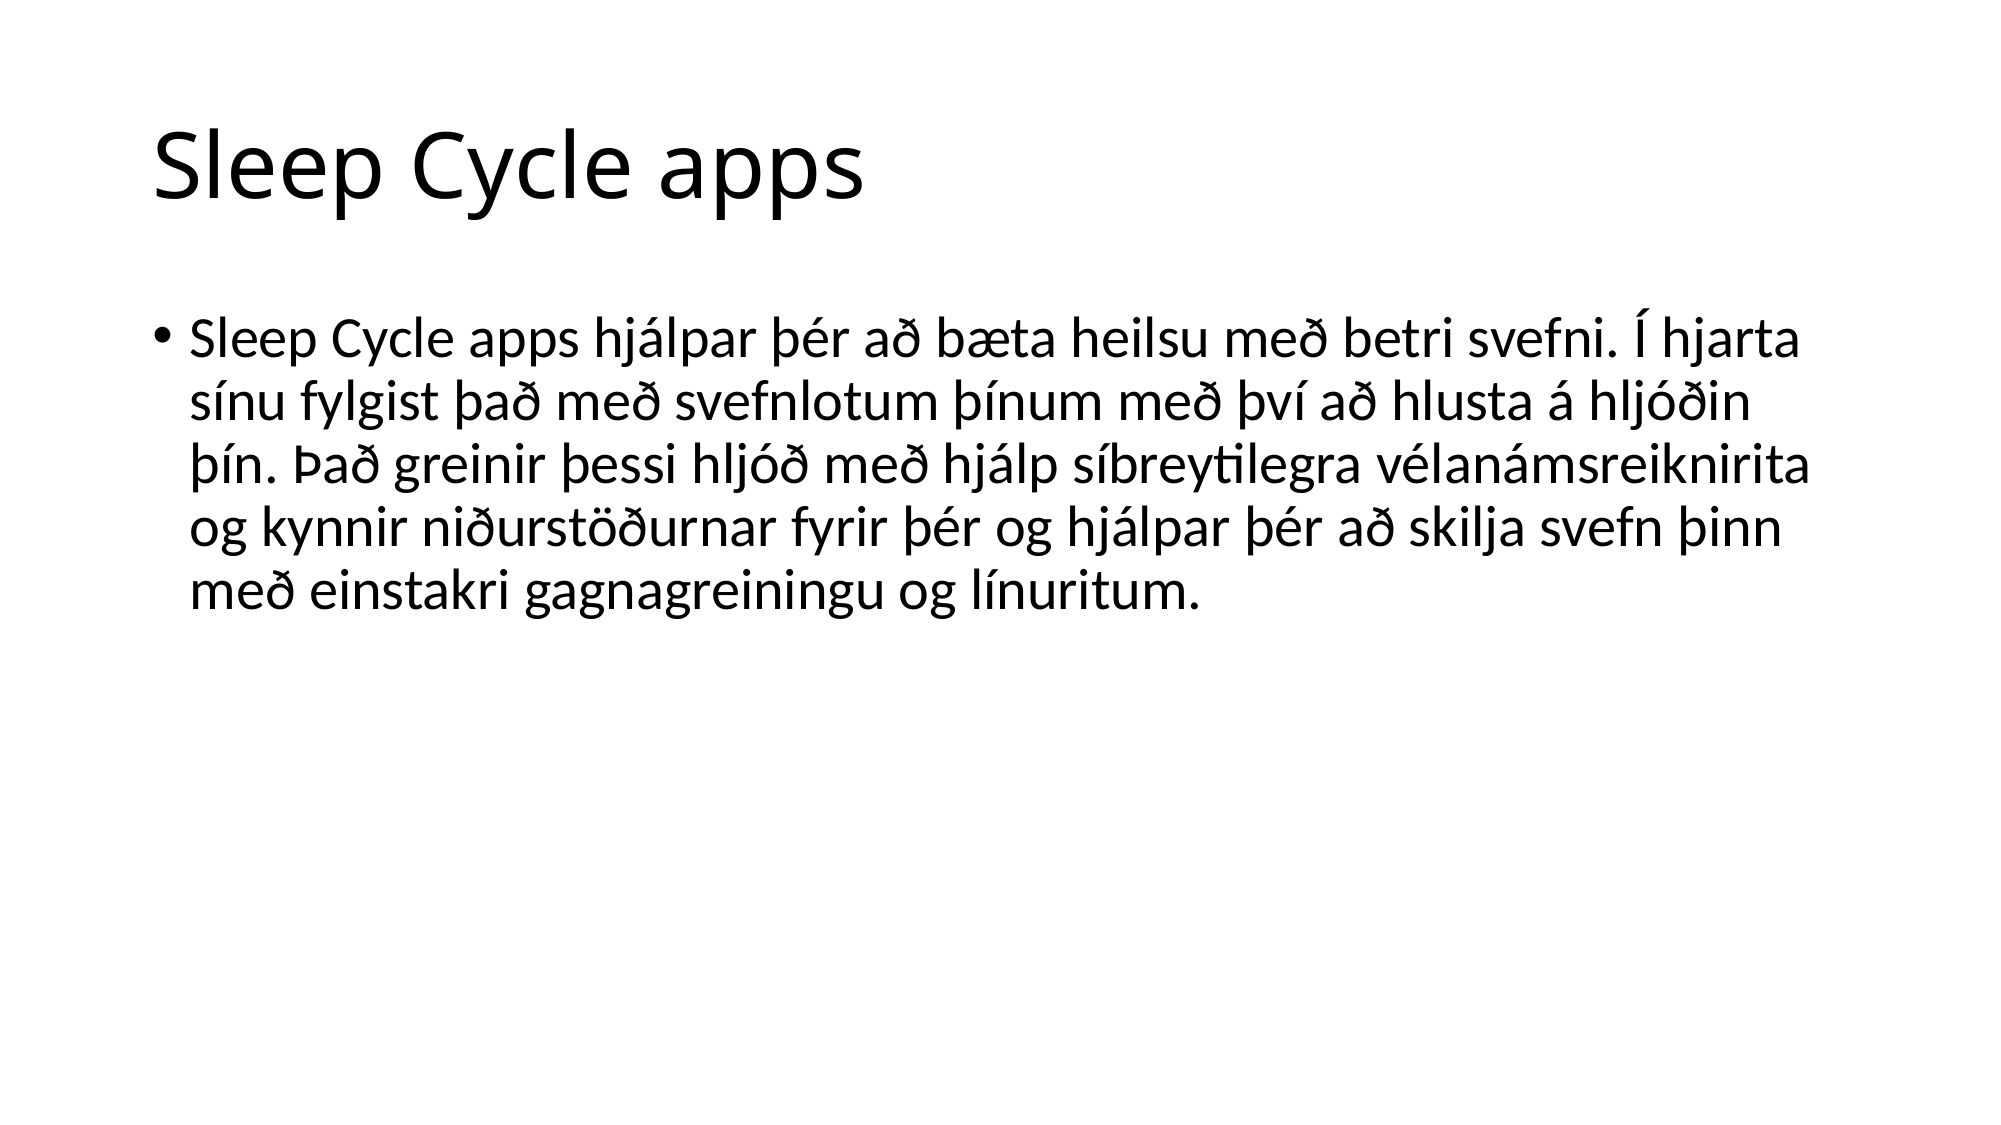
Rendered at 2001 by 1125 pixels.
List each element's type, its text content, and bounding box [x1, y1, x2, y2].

title Sleep Cycle apps [137, 59, 1863, 278]
list Sleep Cycle apps hjálpar þér að bæta heilsu með betri svefni. Í hjarta sínu fylgist það með svefnlotum þínum með því að hlusta á hljóðin þín. Það greinir þessi hljóð með hjálp síbreytilegra vélanámsreiknirita og kynnir niðurstöðurnar fyrir þér og hjálpar þér að skilja svefn þinn með einstakri gagnagreiningu og línuritum. [137, 299, 1863, 1014]
